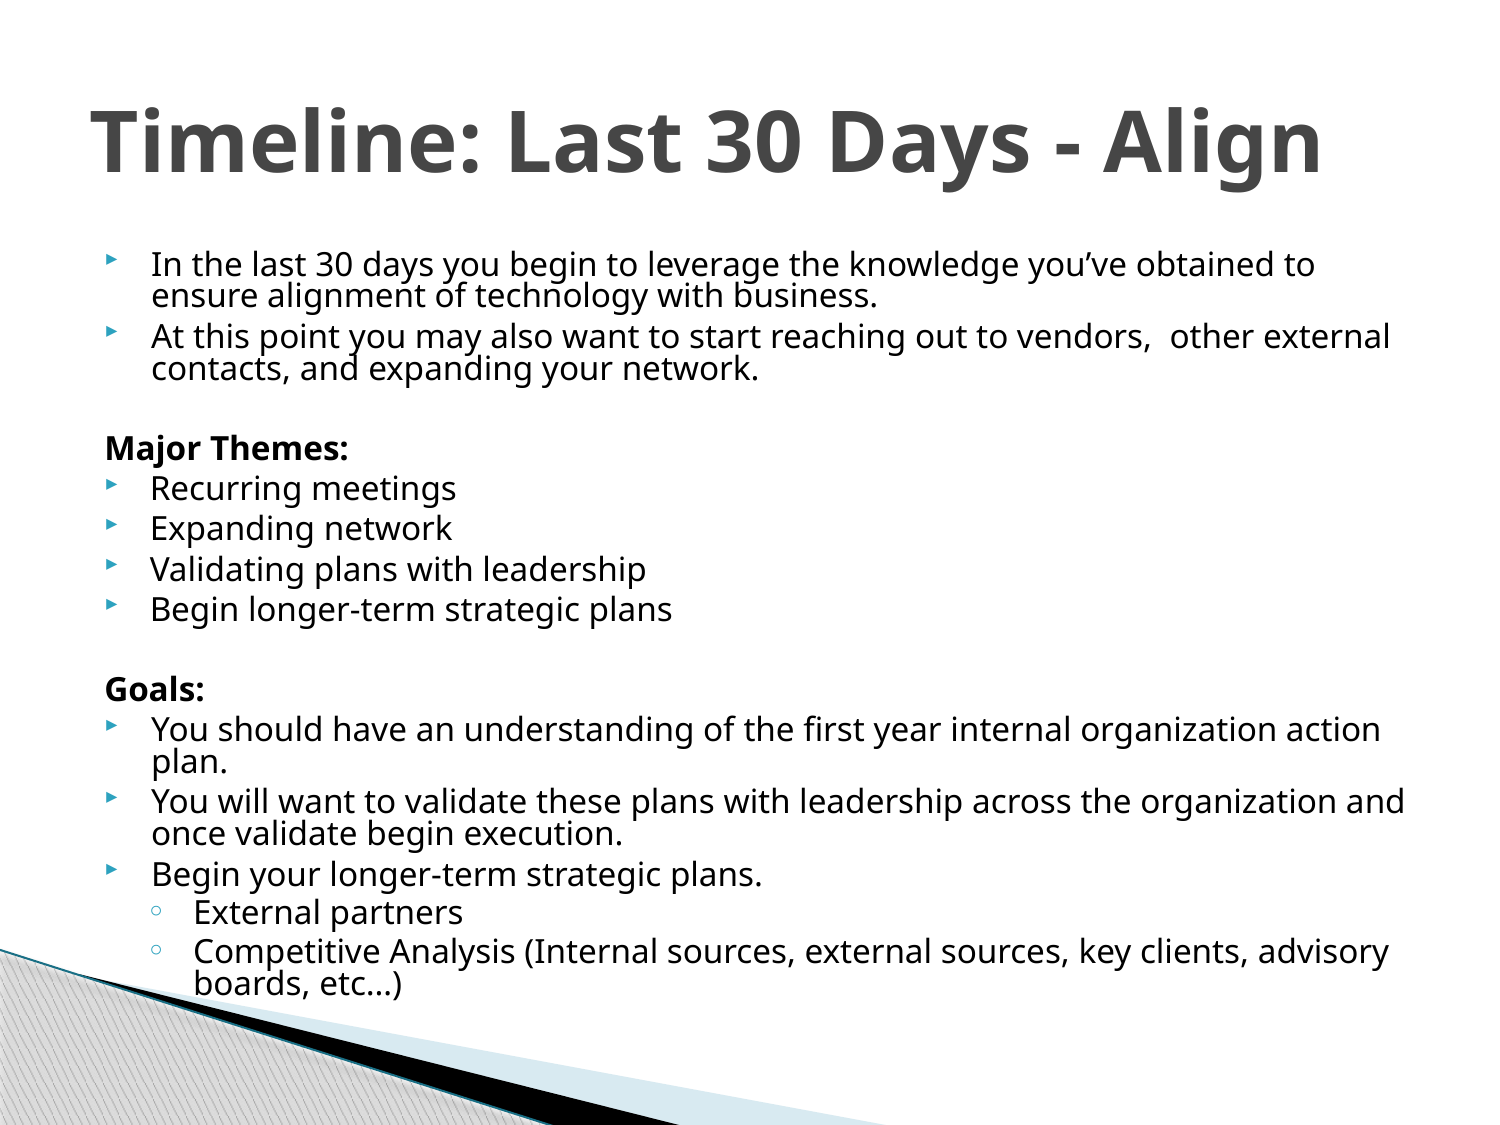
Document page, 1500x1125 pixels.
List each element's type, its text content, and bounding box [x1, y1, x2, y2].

list In the last 30 days you begin to leverage the knowledge you’ve obtained to ensure alignment of technology with business. At this point you may also want to start reaching out to vendors, other external contacts, and expanding your network. Major Themes: Recurring meetings Expanding network Validating plans with leadership Begin longer-term strategic plans Goals: You should have an understanding of the first year internal organization action plan. You will want to validate these plans with leadership across the organization and once validate begin execution. Begin your longer-term strategic plans. External partners Competitive Analysis (Internal sources, external sources, key clients, advisory boards, etc…) [75, 242, 1425, 986]
title Timeline: Last 30 Days - Align [75, 45, 1425, 233]
